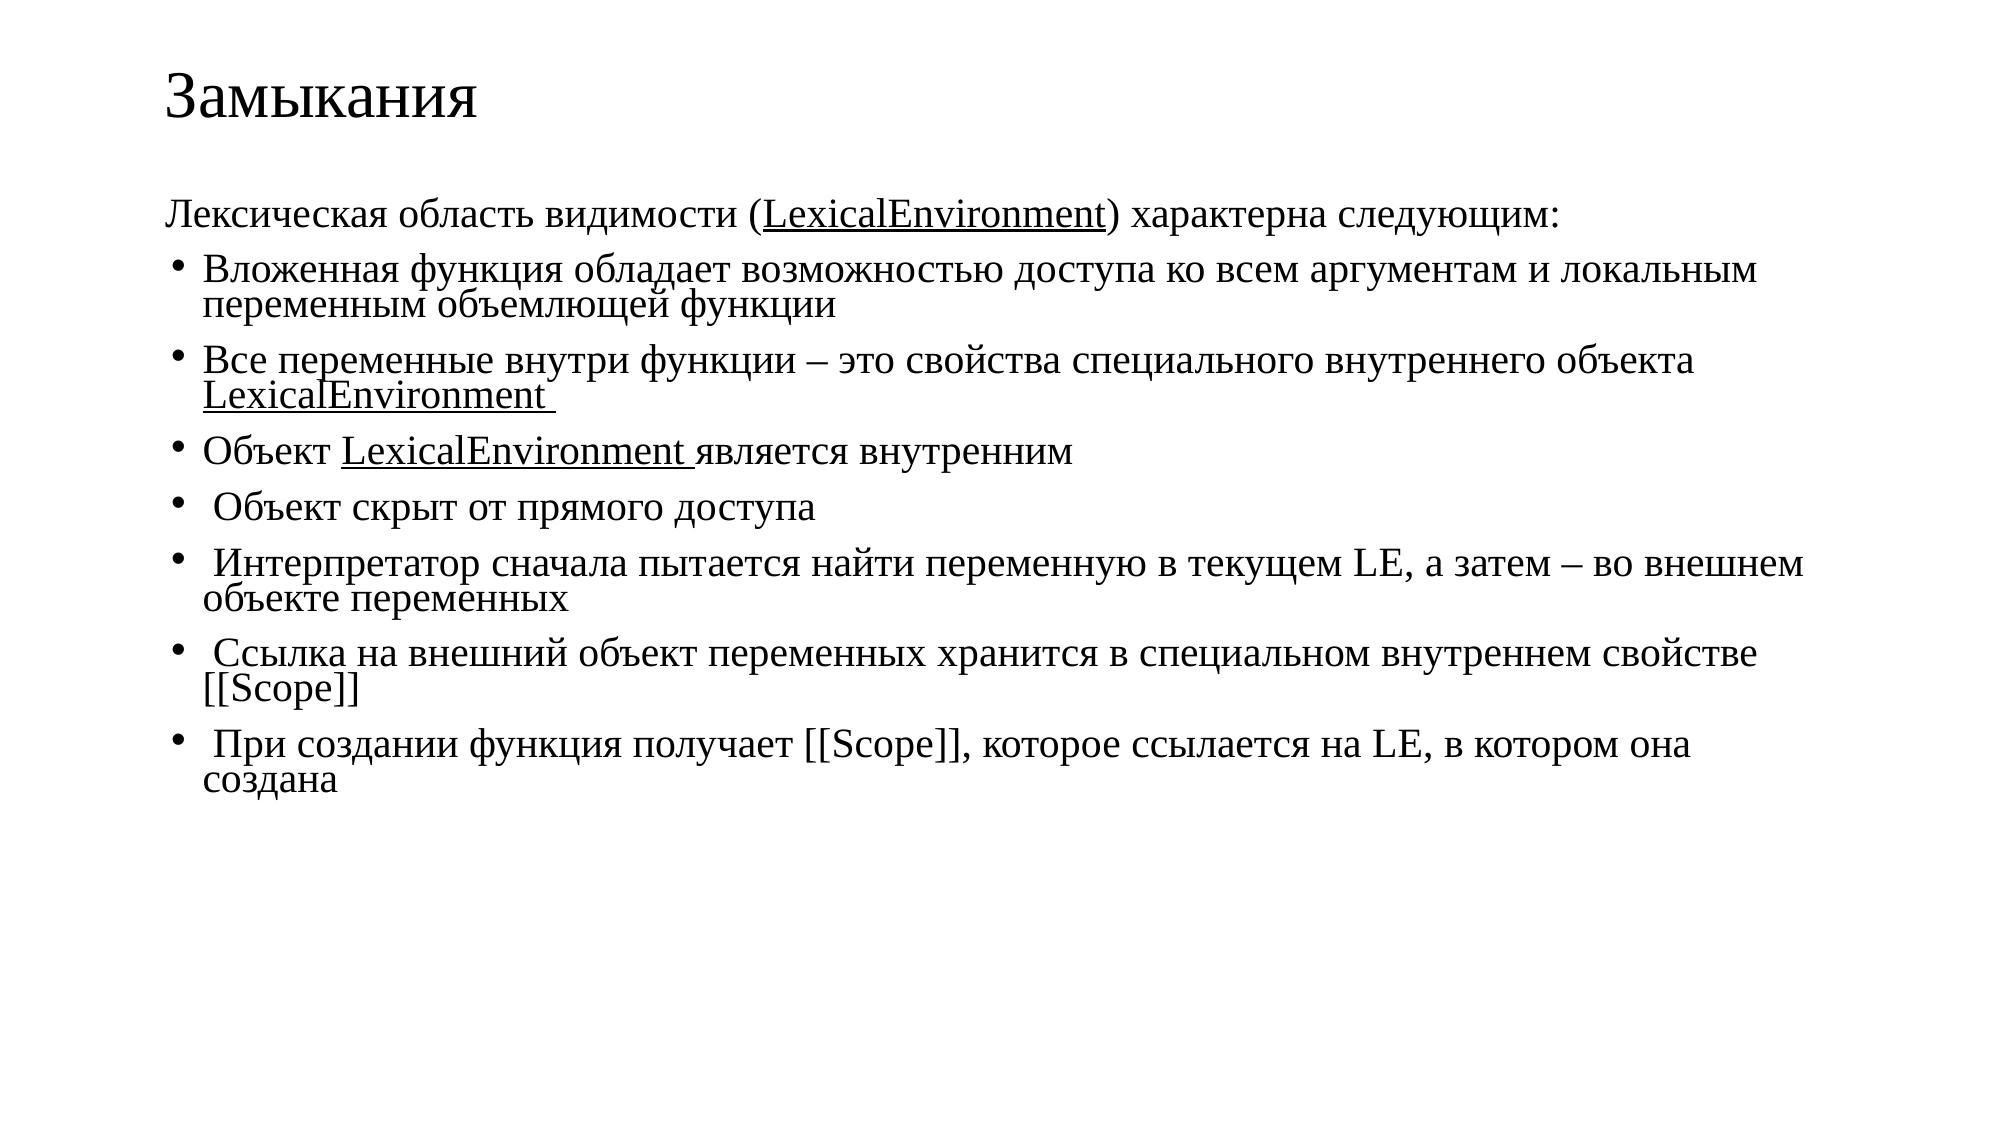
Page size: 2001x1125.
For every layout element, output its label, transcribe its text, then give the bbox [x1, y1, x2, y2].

title Замыкания [149, 0, 1851, 192]
list Лексическая область видимости (LexicalEnvironment) характерна следующим: Вложенная функция обладает возможностью доступа ко всем аргументам и локальным переменным объемлющей функции Все переменные внутри функции – это свойства специального внутреннего объекта LexicalEnvironment Объект LexicalEnvironment является внутренним Объект скрыт от прямого доступа Интерпретатор сначала пытается найти переменную в текущем LE, а затем – во внешнем объекте переменных Ссылка на внешний объект переменных хранится в специальном внутреннем свойстве [[Scope]] При создании функция получает [[Scope]], которое ссылается на LE, в котором она создана [150, 191, 1851, 999]
